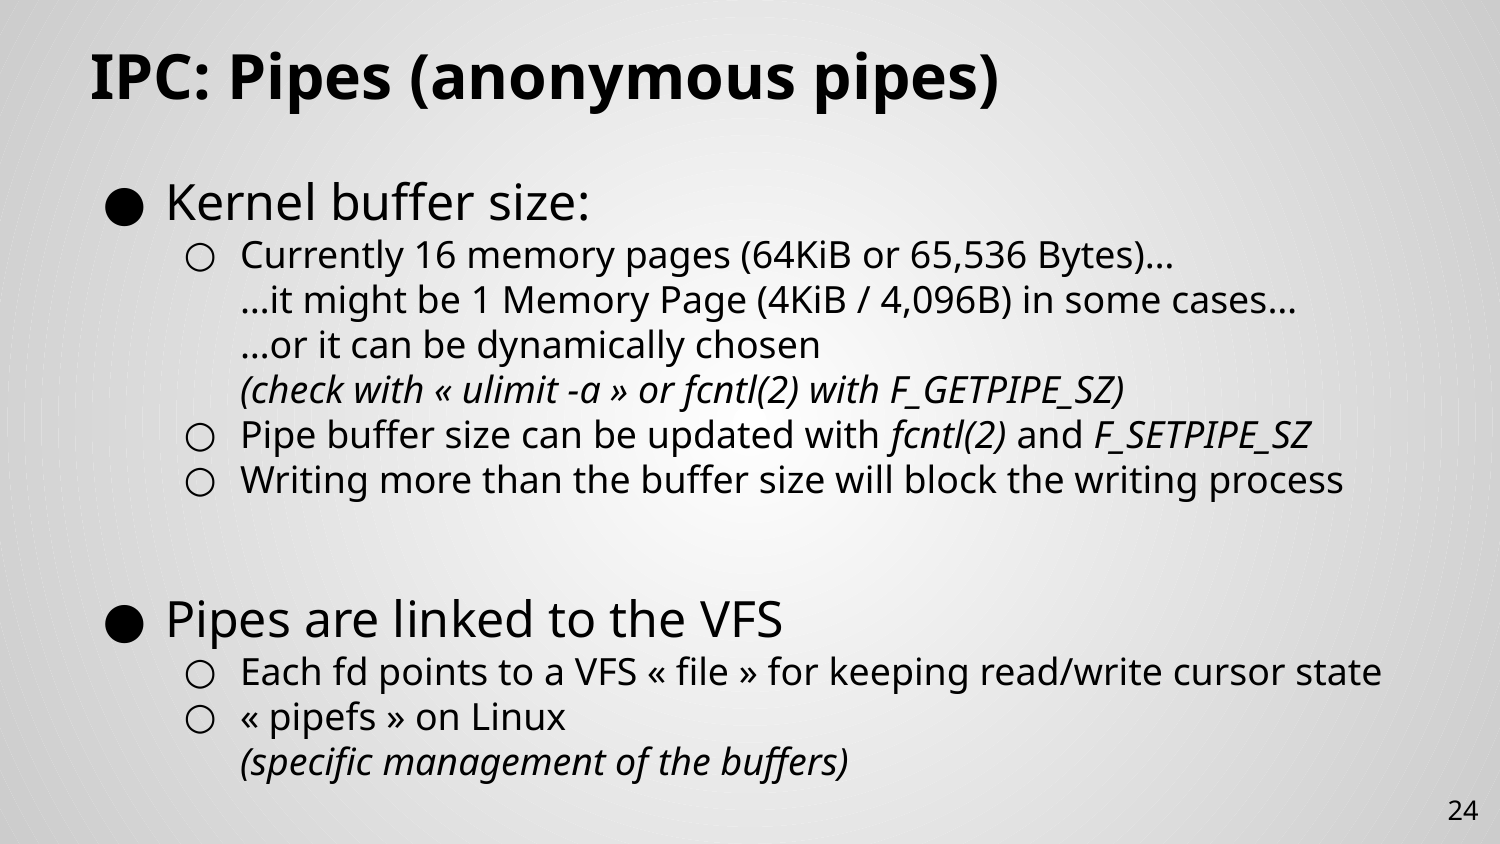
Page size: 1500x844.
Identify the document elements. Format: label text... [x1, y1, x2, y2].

title IPC: Pipes (anonymous pipes) [75, 33, 1425, 128]
list Kernel buffer size: Currently 16 memory pages (64KiB or 65,536 Bytes)… …it might be 1 Memory Page (4KiB / 4,096B) in some cases… …or it can be dynamically chosen (check with « ulimit -a » or fcntl(2) with F_GETPIPE_SZ) Pipe buffer size can be updated with fcntl(2) and F_SETPIPE_SZ Writing more than the buffer size will block the writing process Pipes are linked to the VFS Each fd points to a VFS « file » for keeping read/write cursor state « pipefs » on Linux (specific management of the buffers) [75, 145, 1425, 808]
slide_number 24 [1403, 779, 1494, 844]
